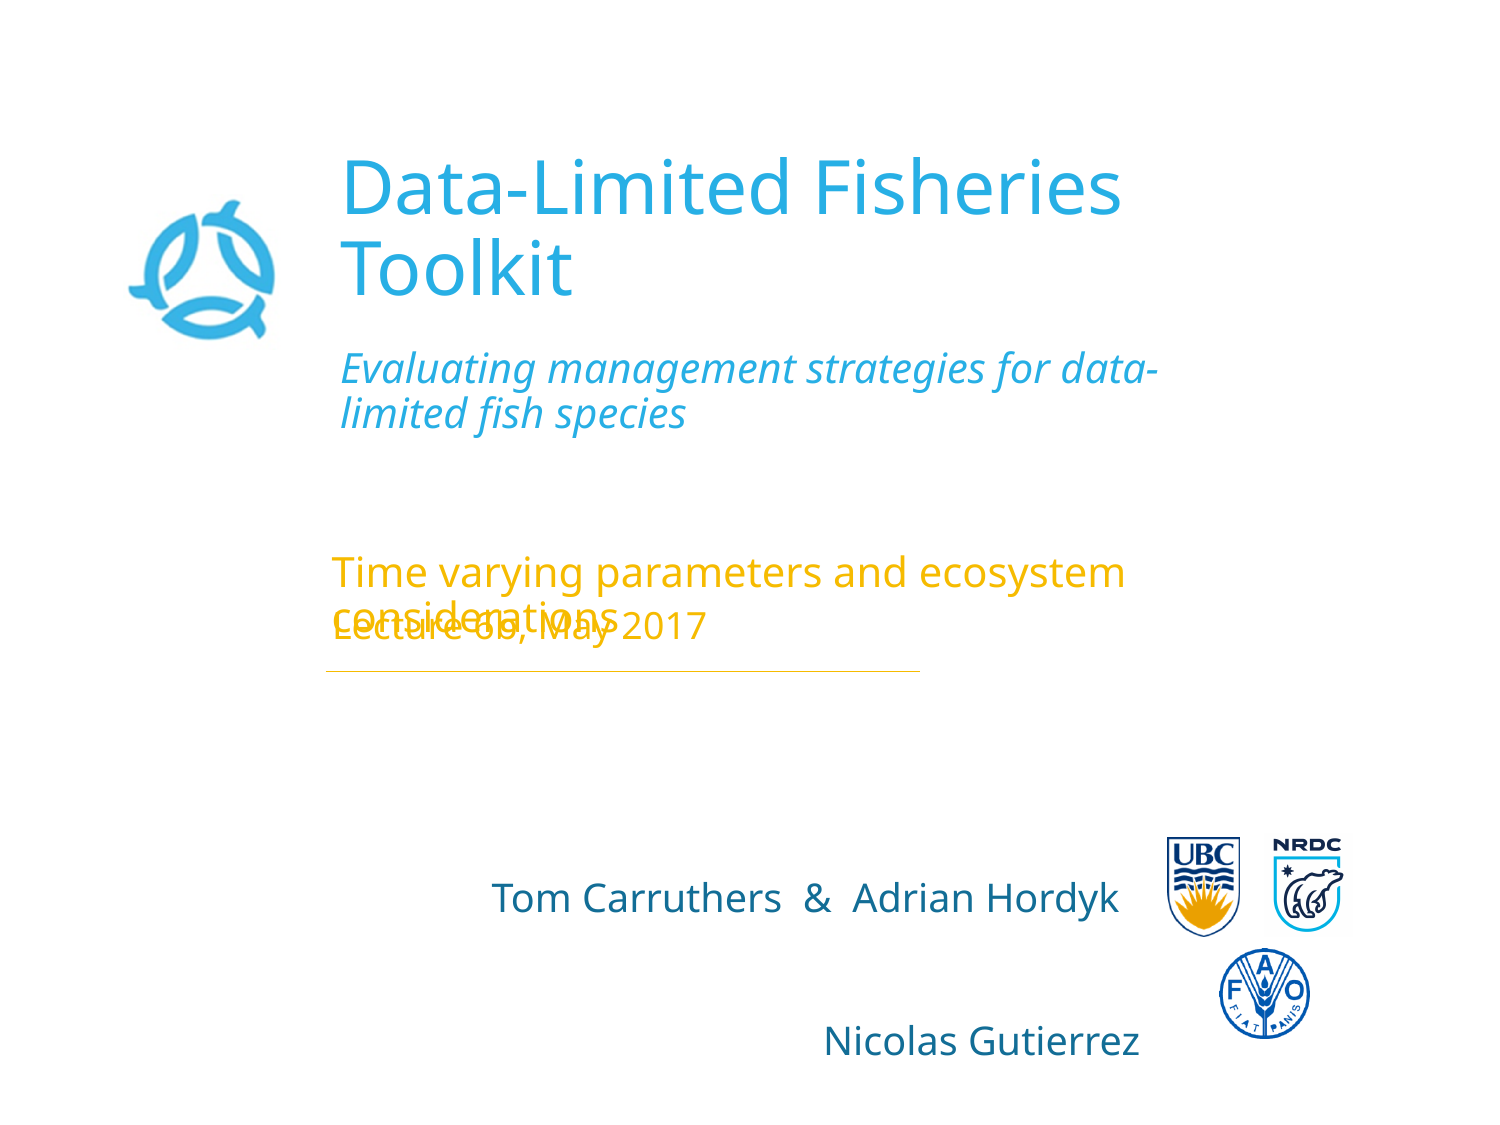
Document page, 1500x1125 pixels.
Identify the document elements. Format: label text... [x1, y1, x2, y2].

subtitle Data-Limited Fisheries Toolkit [325, 195, 1330, 320]
text_box Tom Carruthers & Adrian Hordyk . Nicolas Gutierrez [467, 865, 1156, 1071]
text_box Lecture 6b, May 2017 [317, 600, 747, 712]
text_box Time varying parameters and ecosystem considerations [316, 544, 1329, 656]
picture [1167, 837, 1240, 937]
picture [123, 194, 288, 350]
picture [1263, 833, 1353, 937]
text_box Evaluating management strategies for data-limited fish species [325, 321, 1240, 446]
picture [1219, 948, 1310, 1039]
